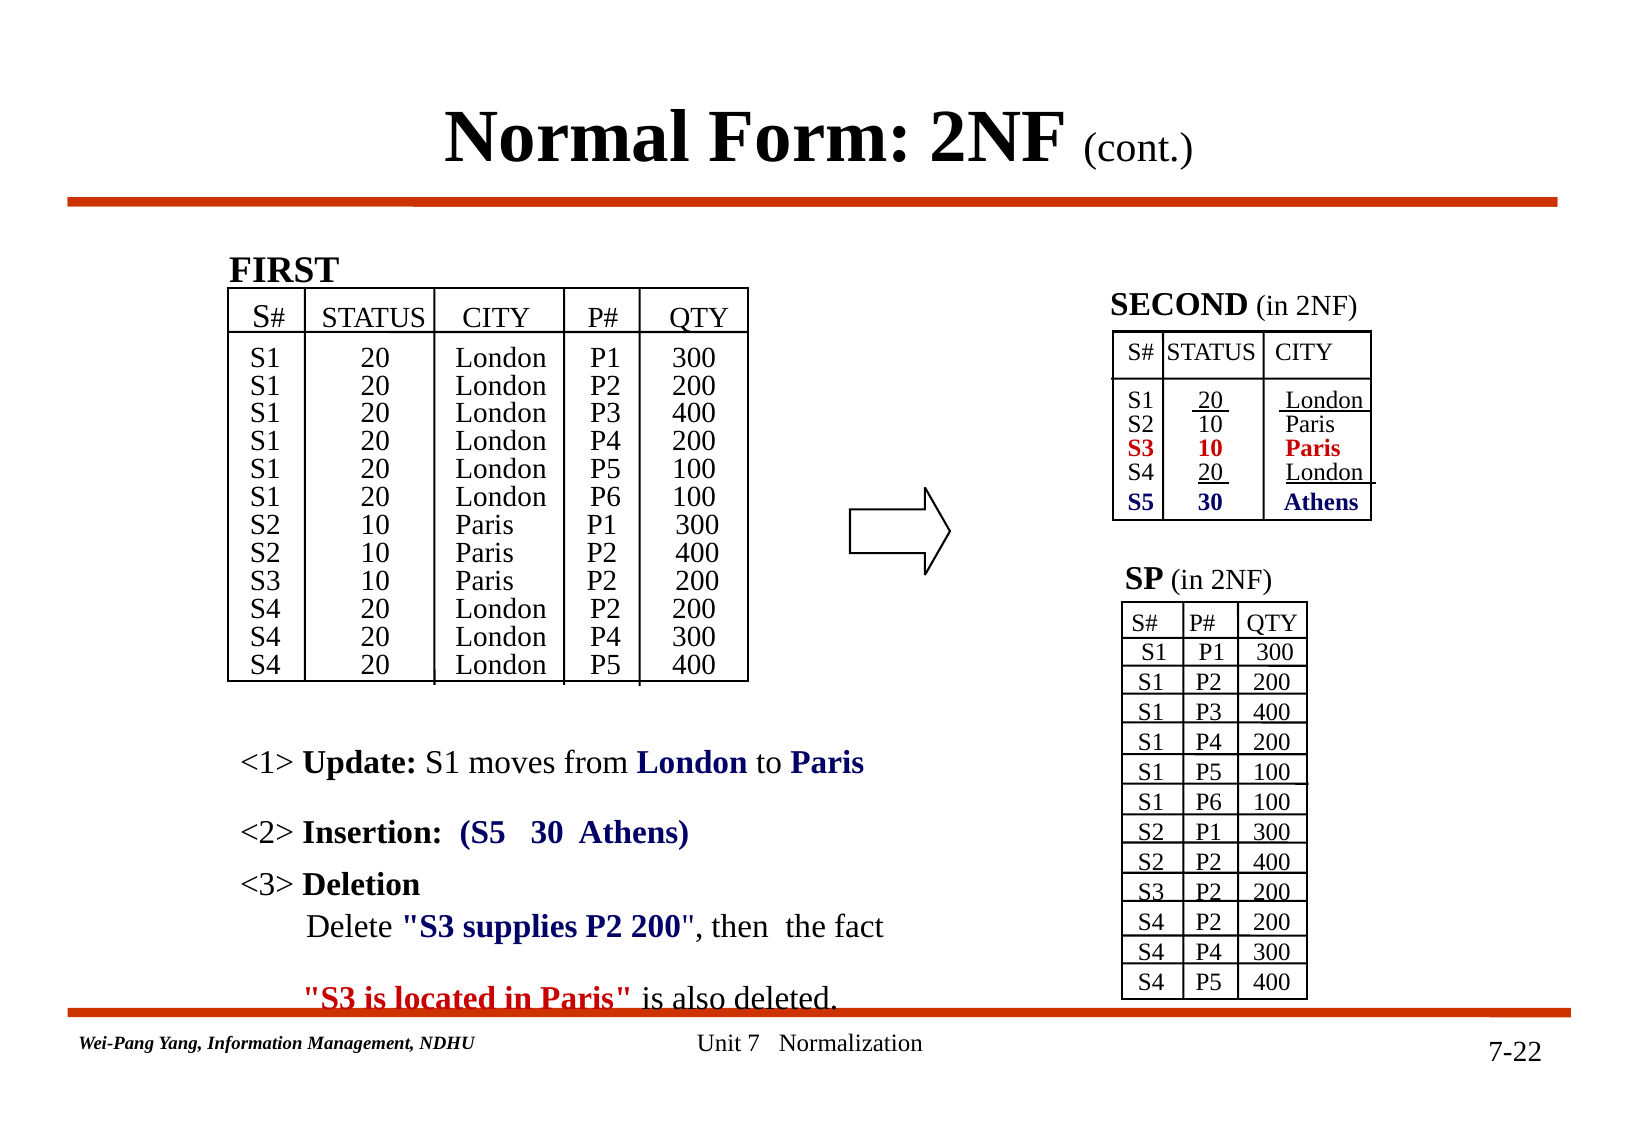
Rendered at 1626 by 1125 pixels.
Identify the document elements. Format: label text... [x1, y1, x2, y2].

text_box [199, 237, 763, 751]
title Normal Form: 2NF (cont.) [148, 62, 1490, 200]
list <1> Update: S1 moves from London to Paris <2> Insertion: (S5 30 Athens) <3> Deletion Delete "S3 supplies P2 200", then the fact "S3 is located in Paris" is also deleted. [75, 737, 913, 1000]
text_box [1037, 274, 1450, 521]
slide_number 7-22 [1218, 1025, 1558, 1100]
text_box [1109, 548, 1309, 1000]
text_box [849, 487, 950, 575]
footer Unit 7 Normalization [552, 1019, 1068, 1094]
